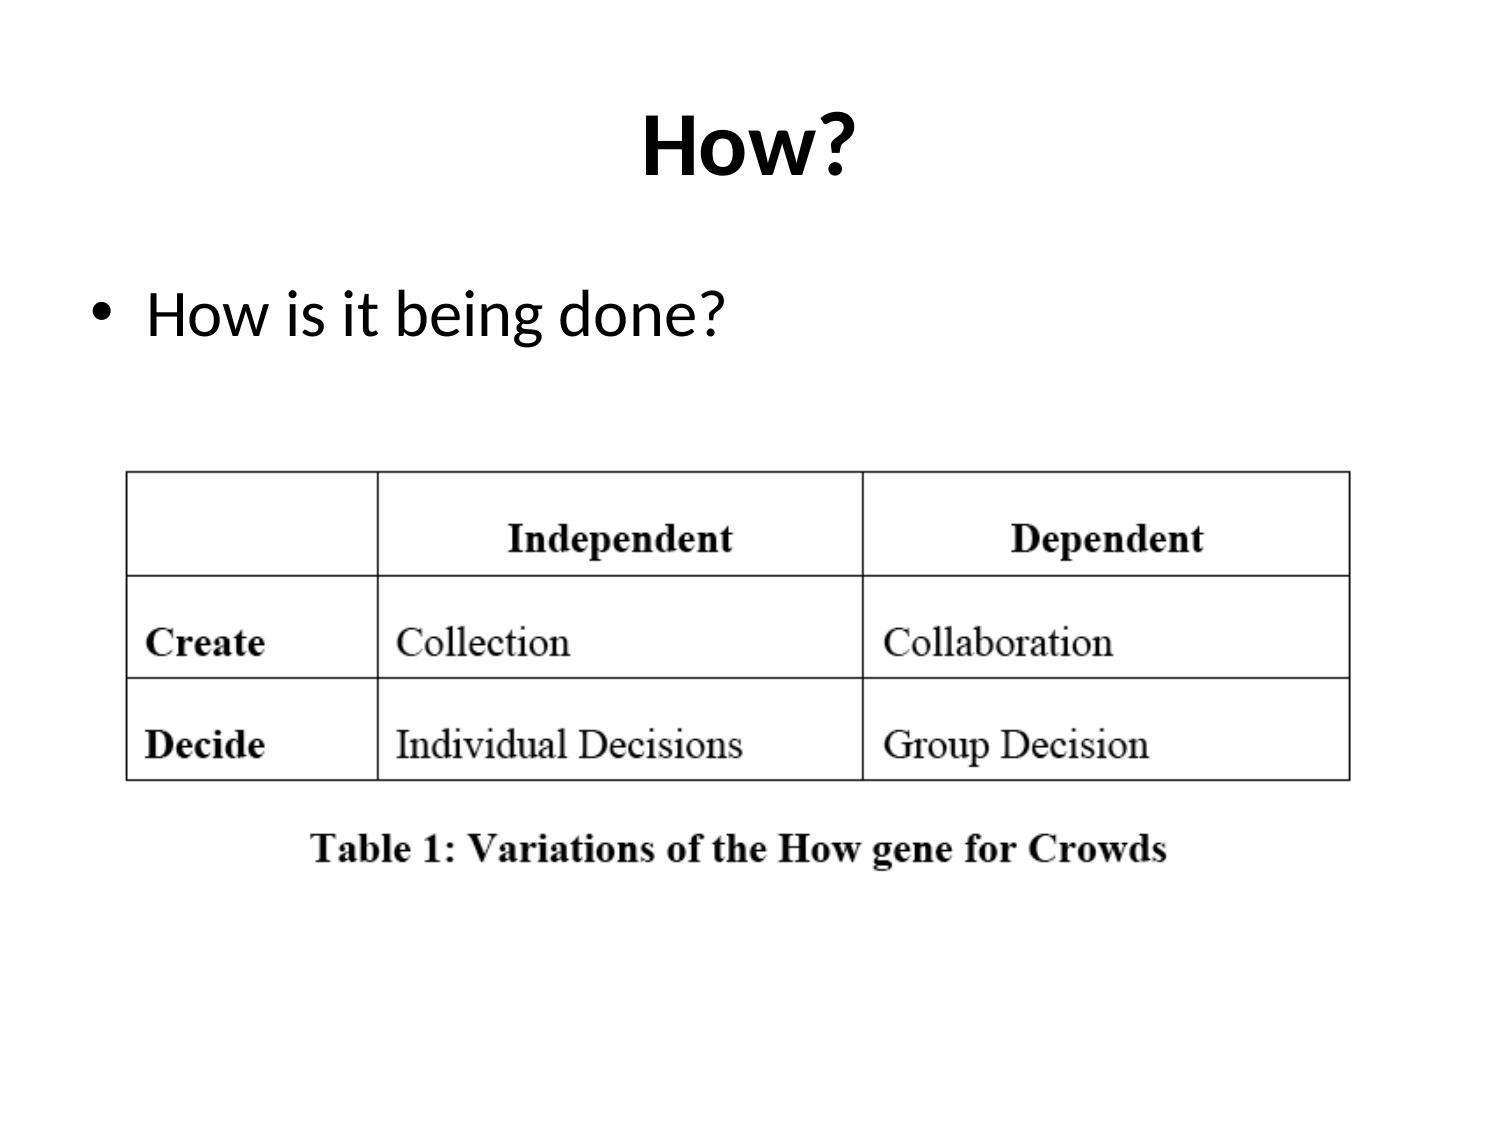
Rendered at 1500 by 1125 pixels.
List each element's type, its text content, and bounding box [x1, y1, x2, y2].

list How is it being done? [75, 262, 1425, 1005]
picture [105, 445, 1372, 880]
title How? [75, 45, 1425, 233]
